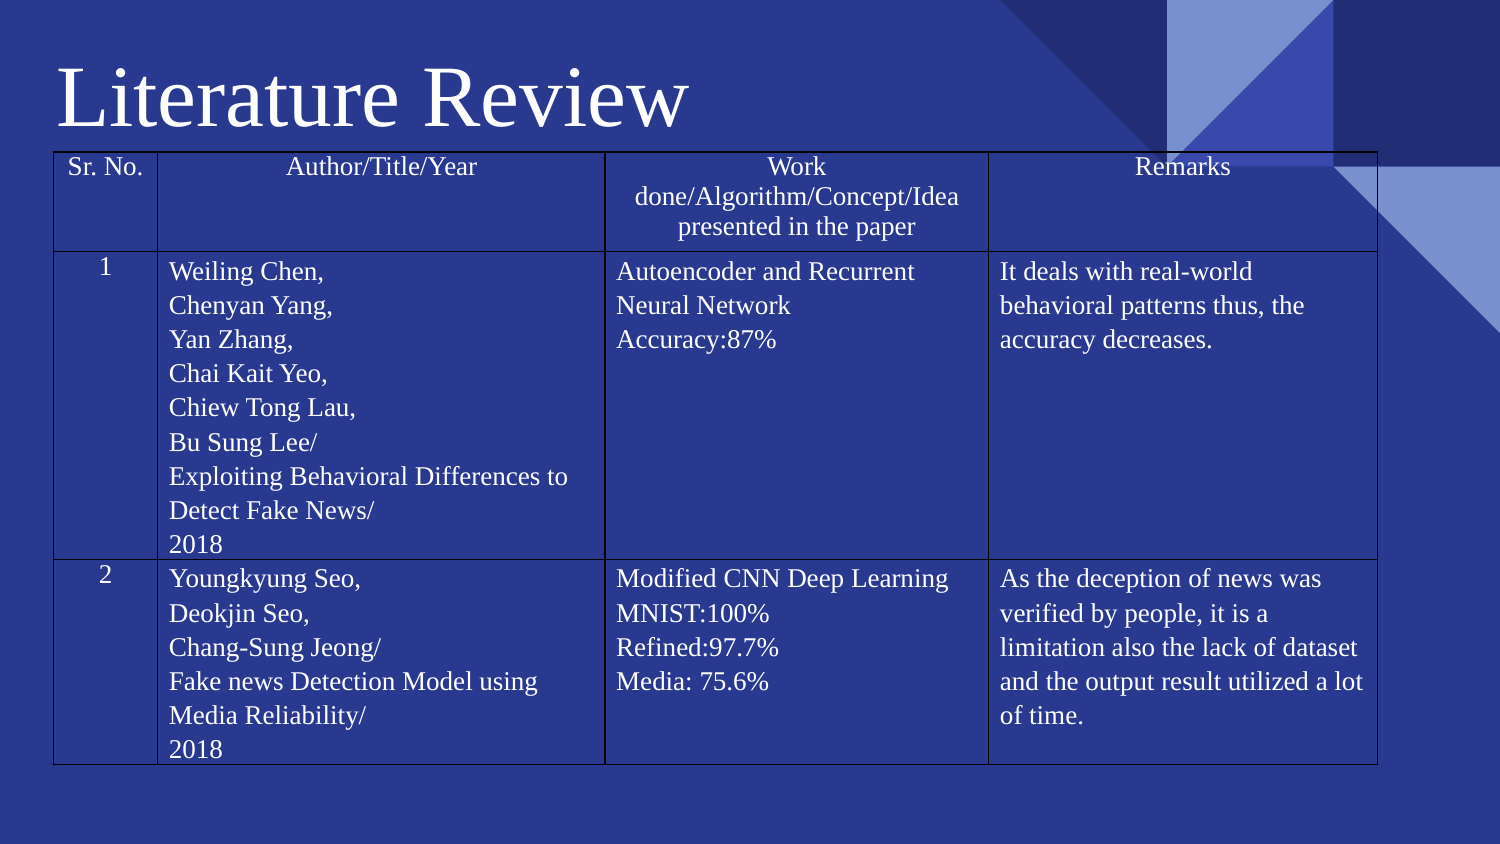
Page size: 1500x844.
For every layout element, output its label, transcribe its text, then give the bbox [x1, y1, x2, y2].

table_header Work done/Algorithm/Concept/Idea presented in the paper [606, 153, 988, 251]
table_header Remarks [989, 153, 1377, 251]
table_header Sr. No. [54, 153, 157, 251]
table_cell As the deception of news was verified by people, it is a limitation also the lack of dataset and the output result utilized a lot of time. [989, 560, 1377, 764]
table_cell 1 [54, 252, 157, 559]
table_cell Autoencoder and Recurrent Neural Network Accuracy:87% [606, 252, 988, 559]
table_header Author/Title/Year [158, 153, 604, 251]
table_cell Weiling Chen, Chenyan Yang, Yan Zhang, Chai Kait Yeo, Chiew Tong Lau, Bu Sung Lee/ Exploiting Behavioral Differences to Detect Fake News/ 2018 [158, 252, 604, 559]
table_cell It deals with real-world behavioral patterns thus, the accuracy decreases. [989, 252, 1377, 559]
table_cell 2 [54, 560, 157, 764]
title Literature Review [41, 23, 1390, 162]
table_cell Modified CNN Deep Learning MNIST:100% Refined:97.7% Media: 75.6% [606, 560, 988, 764]
table_cell Youngkyung Seo, Deokjin Seo, Chang-Sung Jeong/ Fake news Detection Model using Media Reliability/ 2018 [158, 560, 604, 764]
